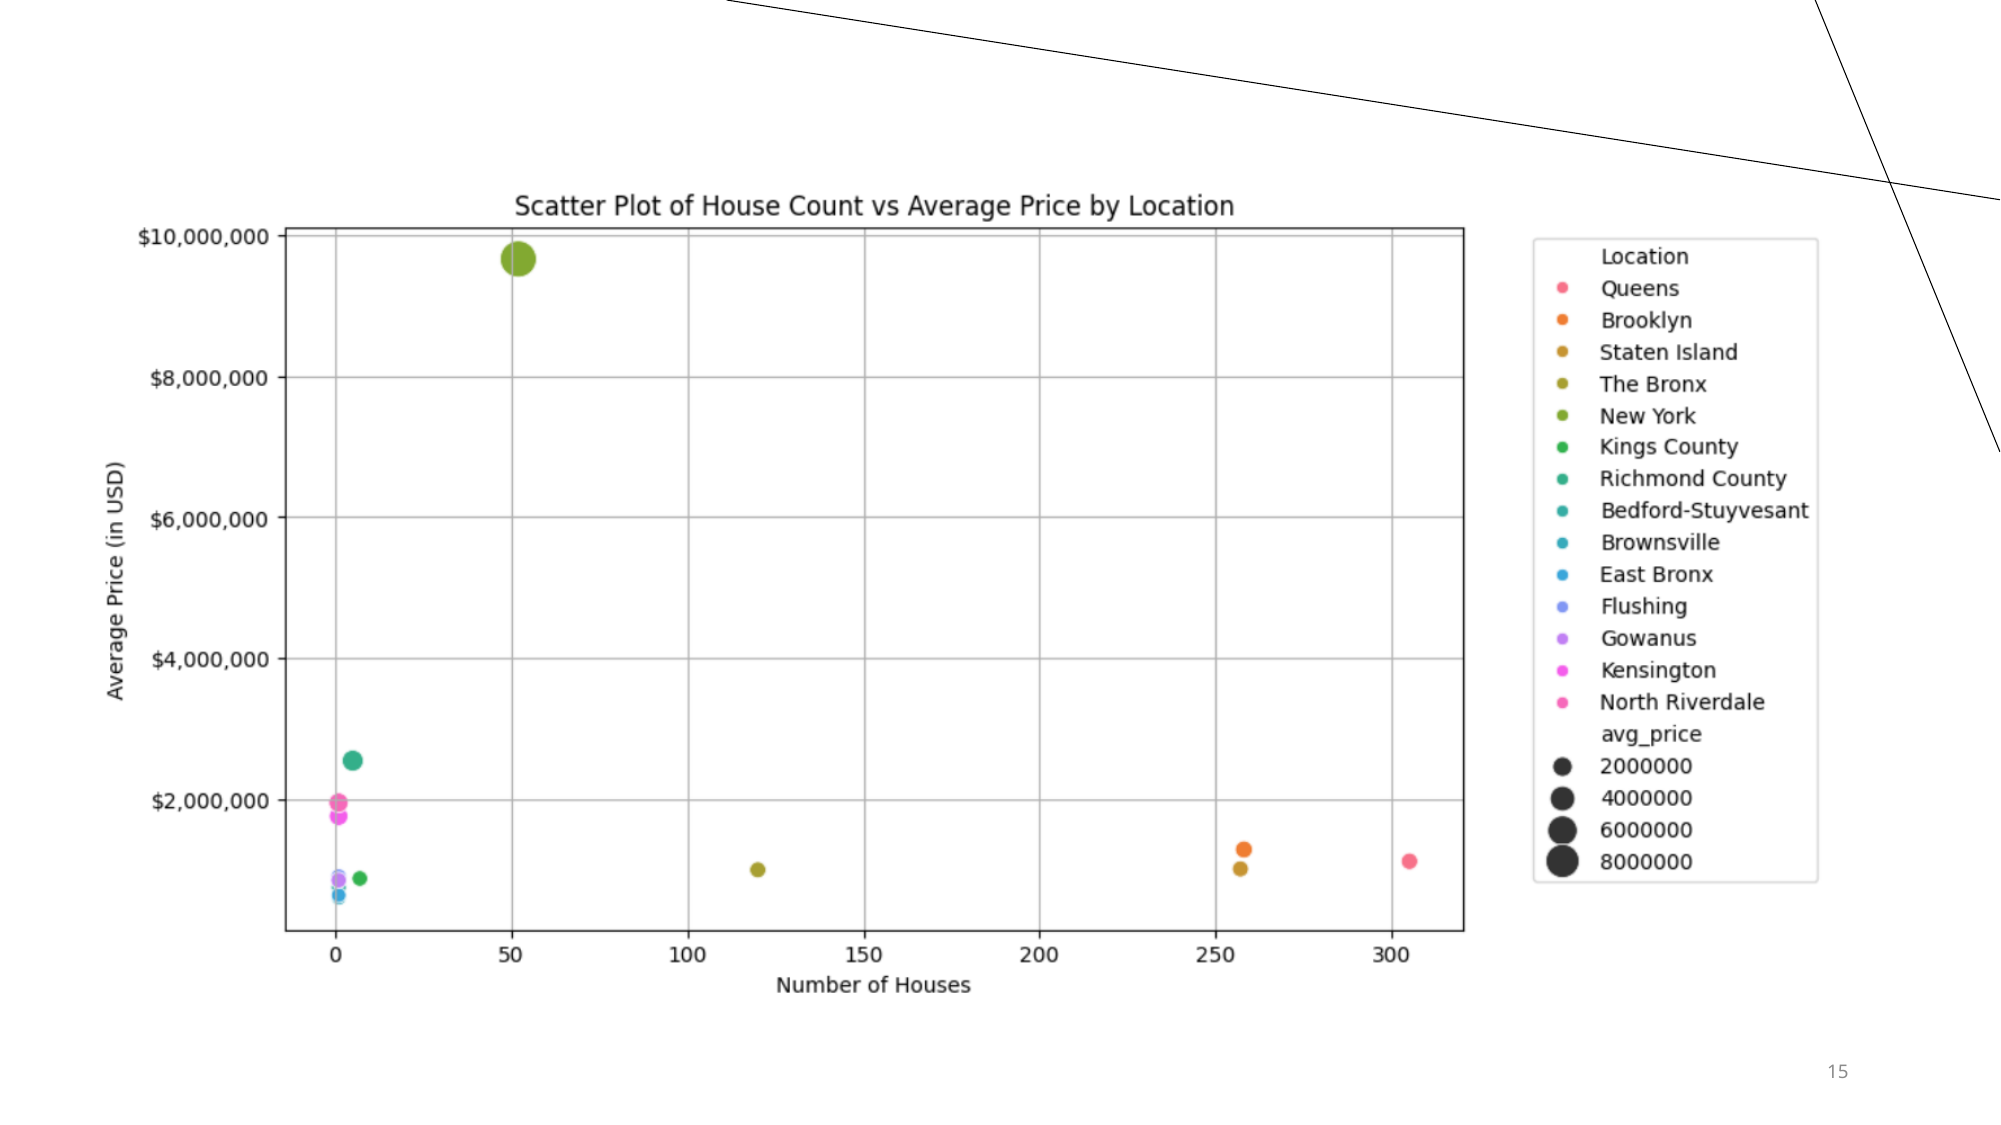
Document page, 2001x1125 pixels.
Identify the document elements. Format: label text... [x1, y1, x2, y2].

picture [91, 189, 1829, 1021]
slide_number 15 [1701, 1042, 1864, 1103]
